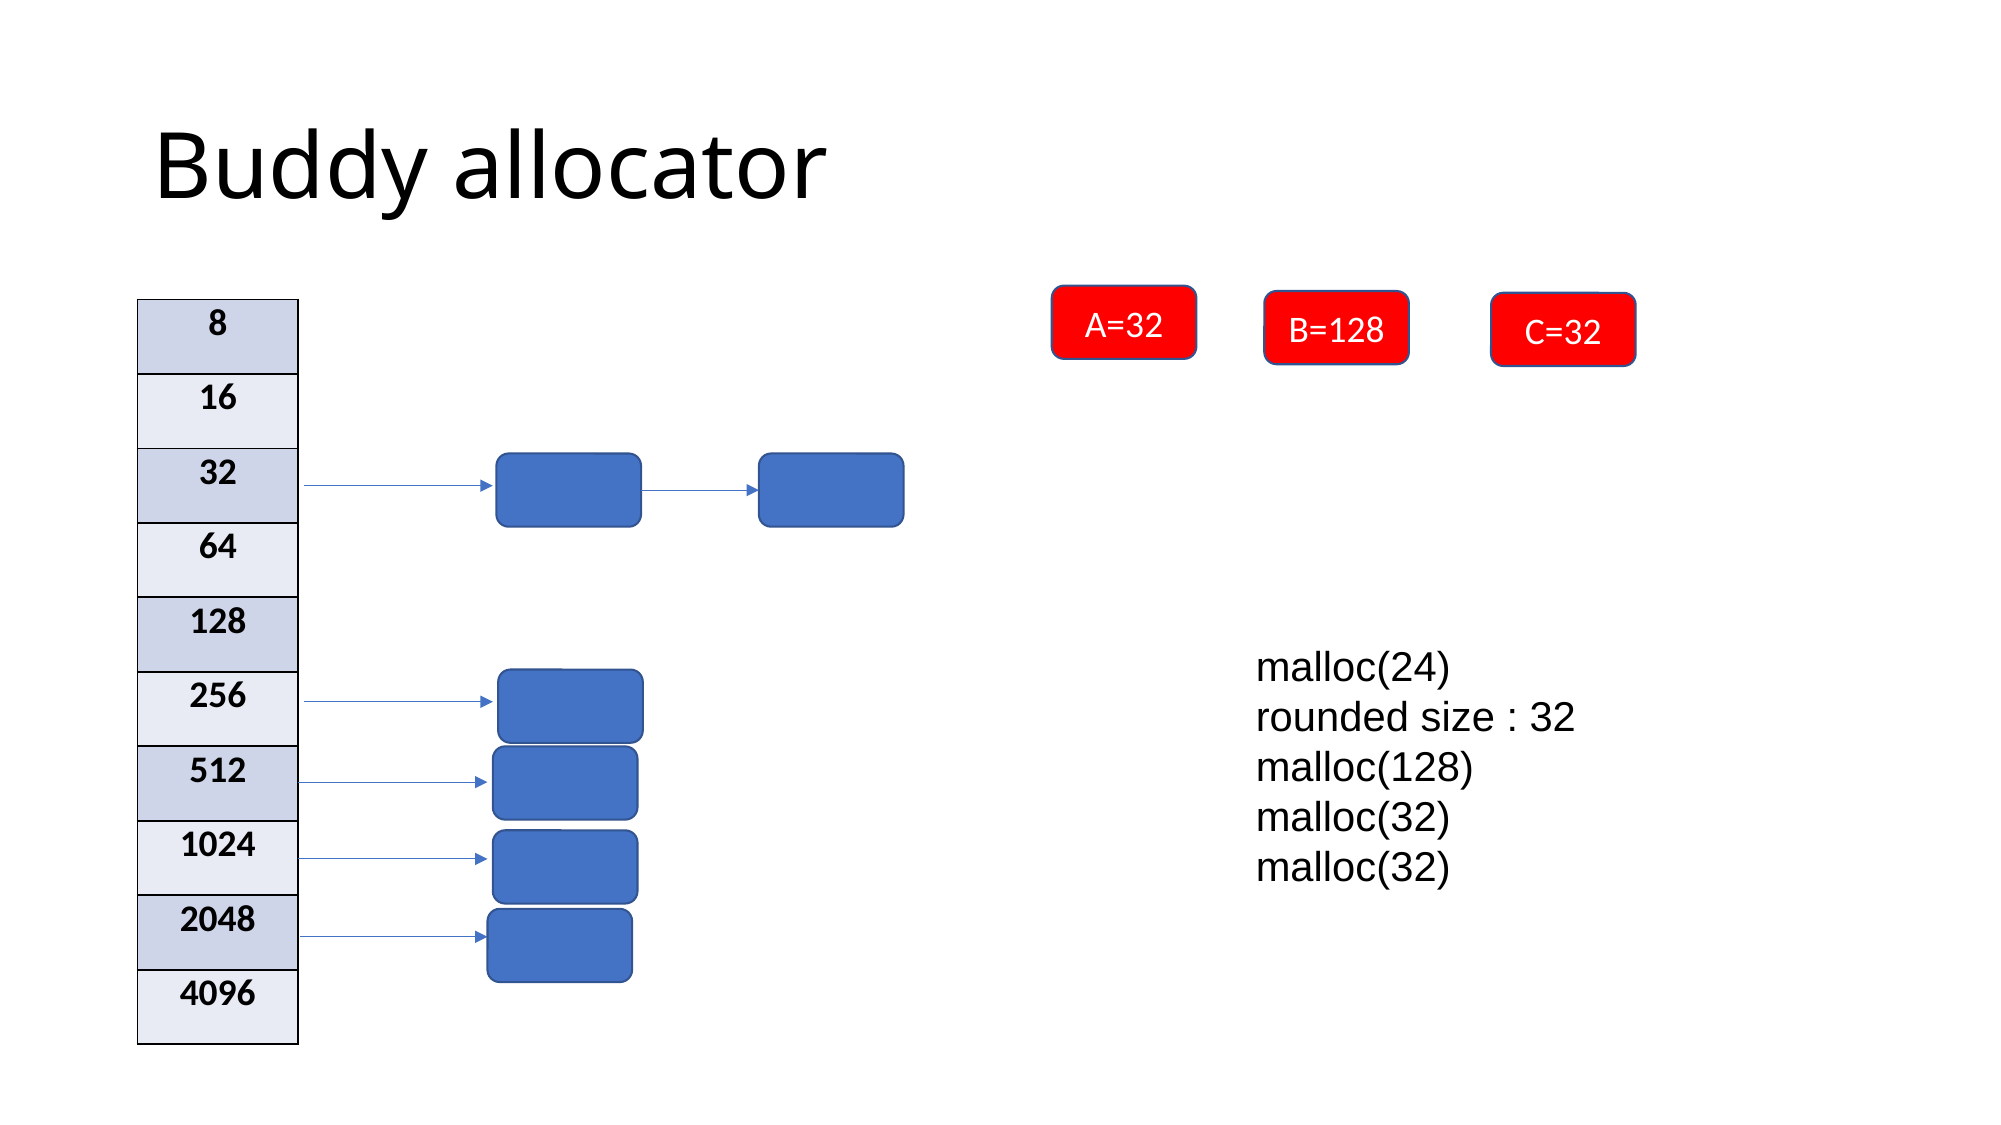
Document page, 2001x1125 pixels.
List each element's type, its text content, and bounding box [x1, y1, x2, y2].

table_cell 64 [138, 524, 297, 596]
table_cell 4096 [138, 971, 297, 1043]
title Buddy allocator [137, 59, 1863, 278]
text_box [491, 829, 639, 905]
table_cell 2048 [138, 896, 297, 969]
table_header 8 [138, 300, 297, 373]
table_cell 128 [138, 598, 297, 671]
text_box [495, 452, 643, 528]
table_cell 32 [138, 449, 297, 522]
table_cell 512 [138, 747, 297, 820]
text_box C=32 [1489, 291, 1637, 368]
table_cell 1024 [138, 822, 297, 894]
text_box B=128 [1263, 289, 1410, 366]
text_box A=32 [1050, 284, 1198, 360]
text_box [486, 907, 634, 984]
text_box [497, 668, 644, 744]
text_box malloc(24) rounded size : 32 malloc(128) malloc(32) malloc(32) [1241, 632, 1847, 897]
table_cell 16 [138, 375, 297, 448]
text_box [491, 745, 639, 821]
table_cell 256 [138, 673, 297, 745]
text_box [757, 452, 905, 528]
